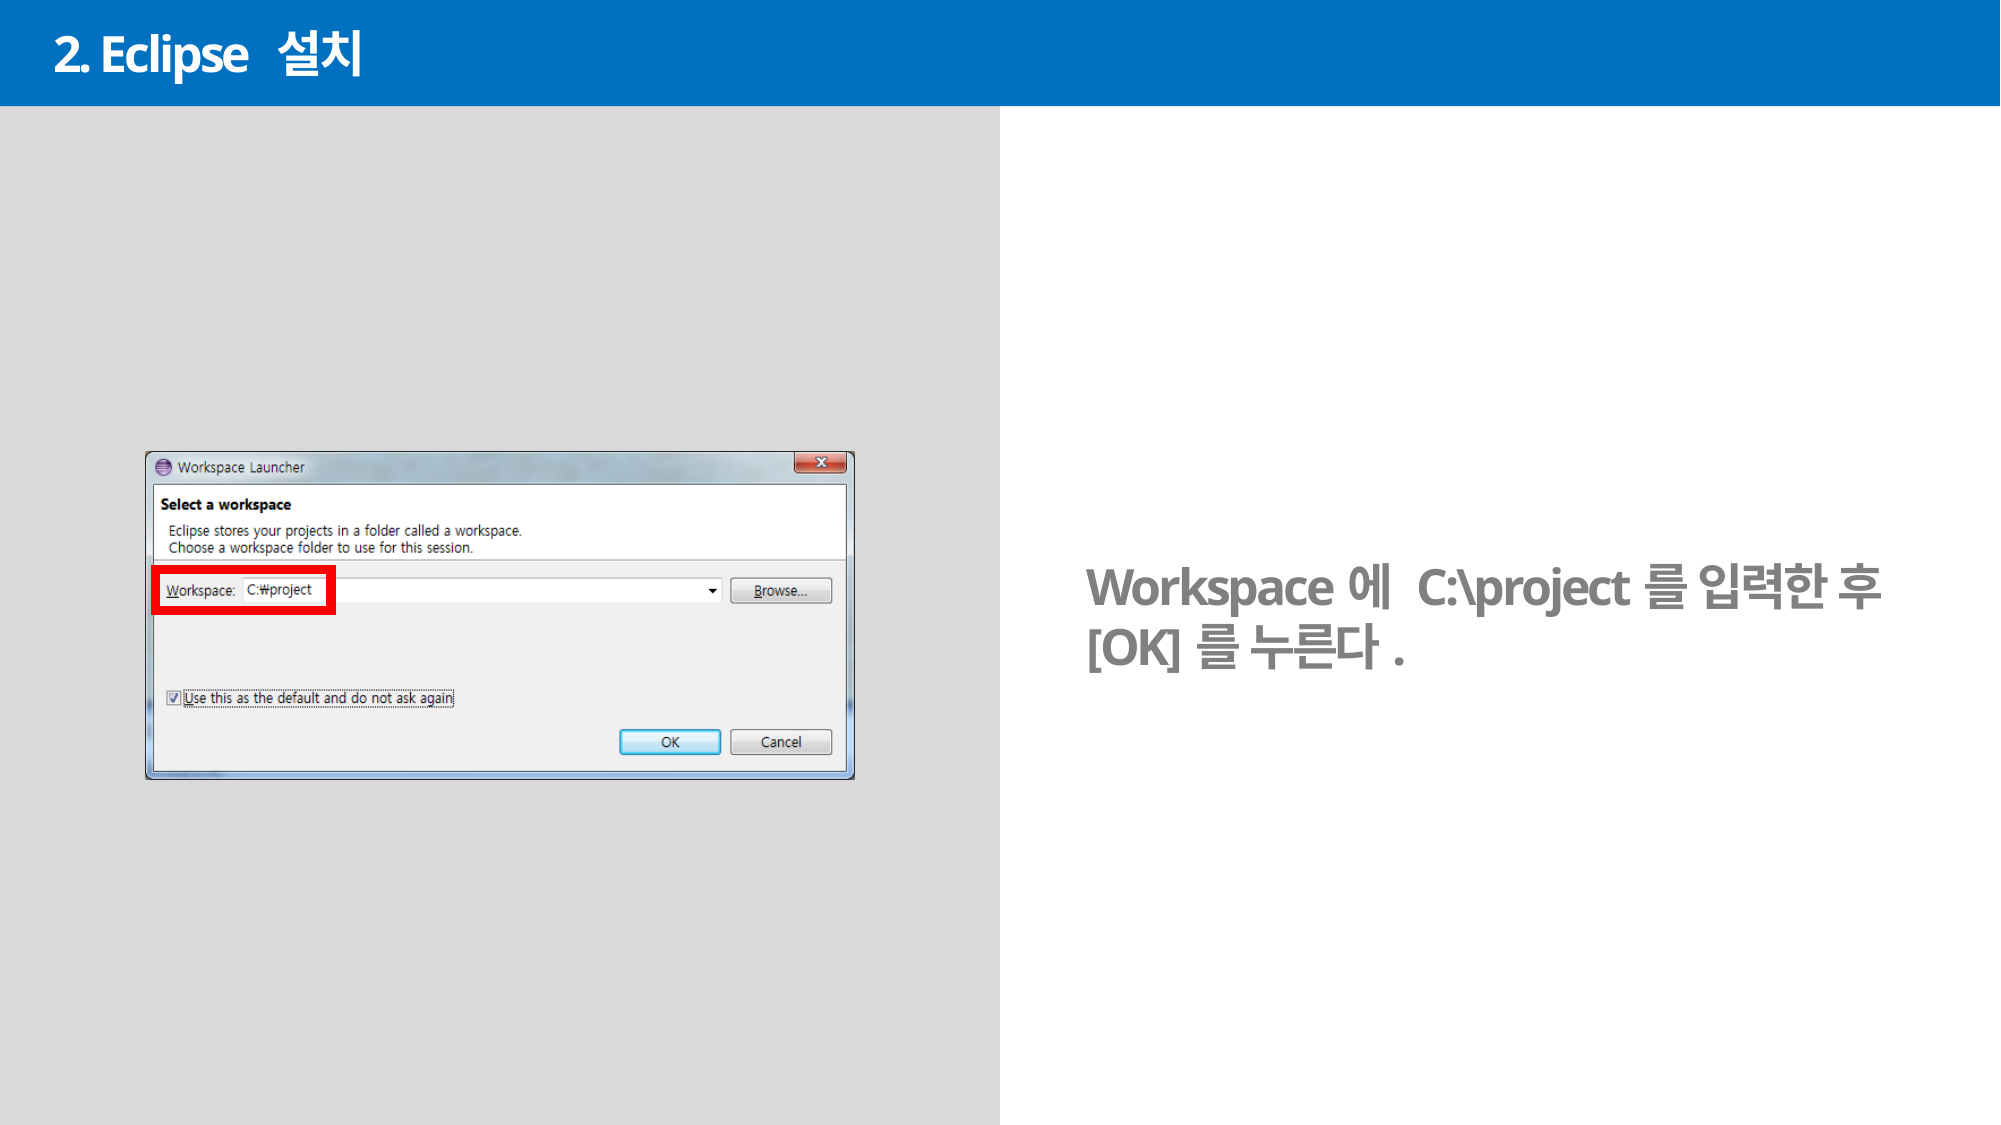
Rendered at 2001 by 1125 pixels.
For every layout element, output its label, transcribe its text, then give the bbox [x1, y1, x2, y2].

text_box [0, 0, 2000, 107]
text_box Workspace에 C:\project를 입력한 후 [OK]를 누른다. [1086, 554, 1884, 676]
text_box [0, 107, 1001, 1125]
text_box 2. Eclipse 설치 [53, 22, 366, 83]
picture [145, 451, 855, 781]
